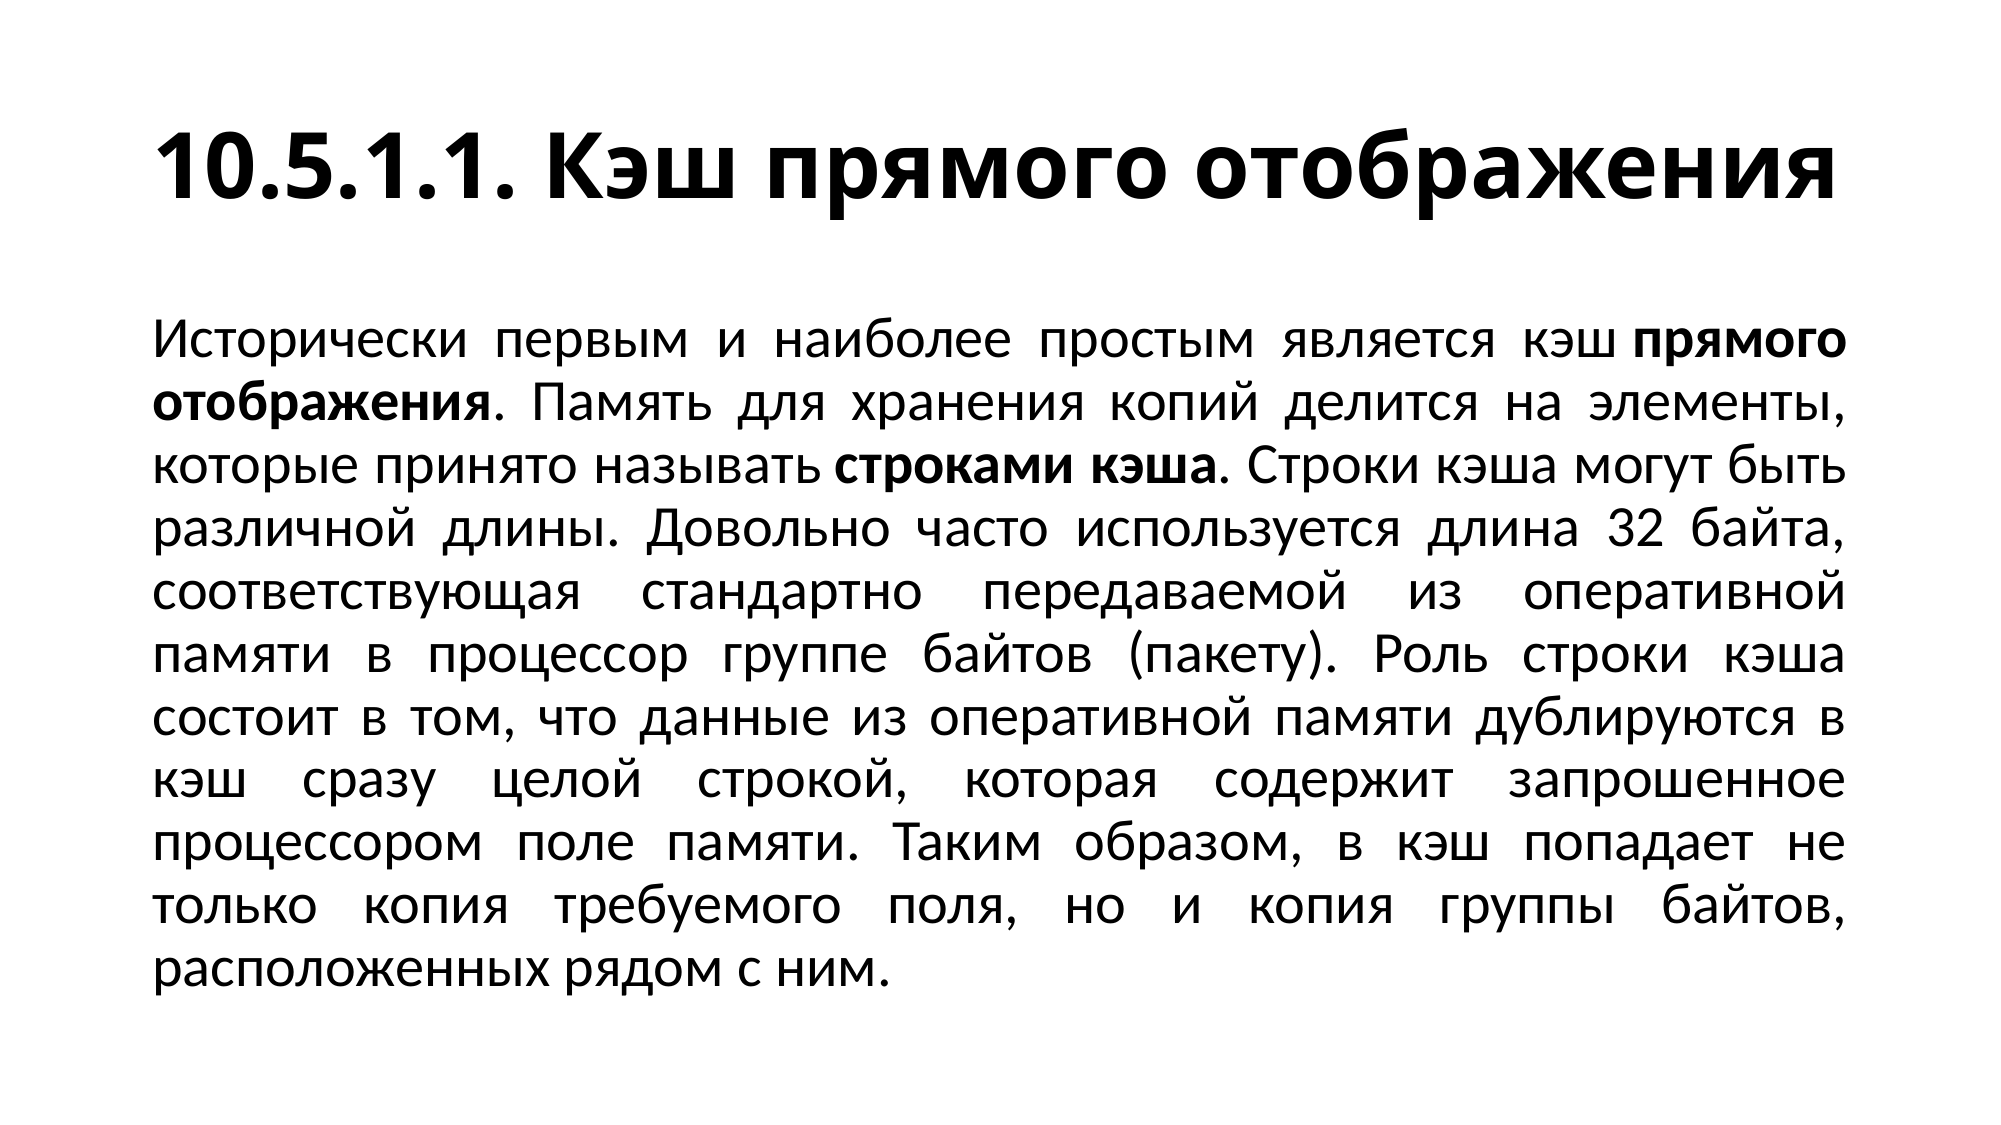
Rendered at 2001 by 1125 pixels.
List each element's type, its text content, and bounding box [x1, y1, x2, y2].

title 10.5.1.1. Кэш прямого отображения [137, 59, 1863, 278]
list Исторически первым и наиболее простым является кэш прямого отображения. Память для хранения копий делится на элементы, которые принято называть строками кэша. Строки кэша могут быть различной длины. Довольно часто используется длина 32 байта, соответствующая стандартно передаваемой из оперативной памяти в процессор группе байтов (пакету). Роль строки кэша состоит в том, что данные из оперативной памяти дублируются в кэш сразу целой строкой, которая содержит запрошенное процессором поле памяти. Таким образом, в кэш попадает не только копия требуемого поля, но и копия группы байтов, расположенных рядом с ним. [137, 299, 1863, 1014]
